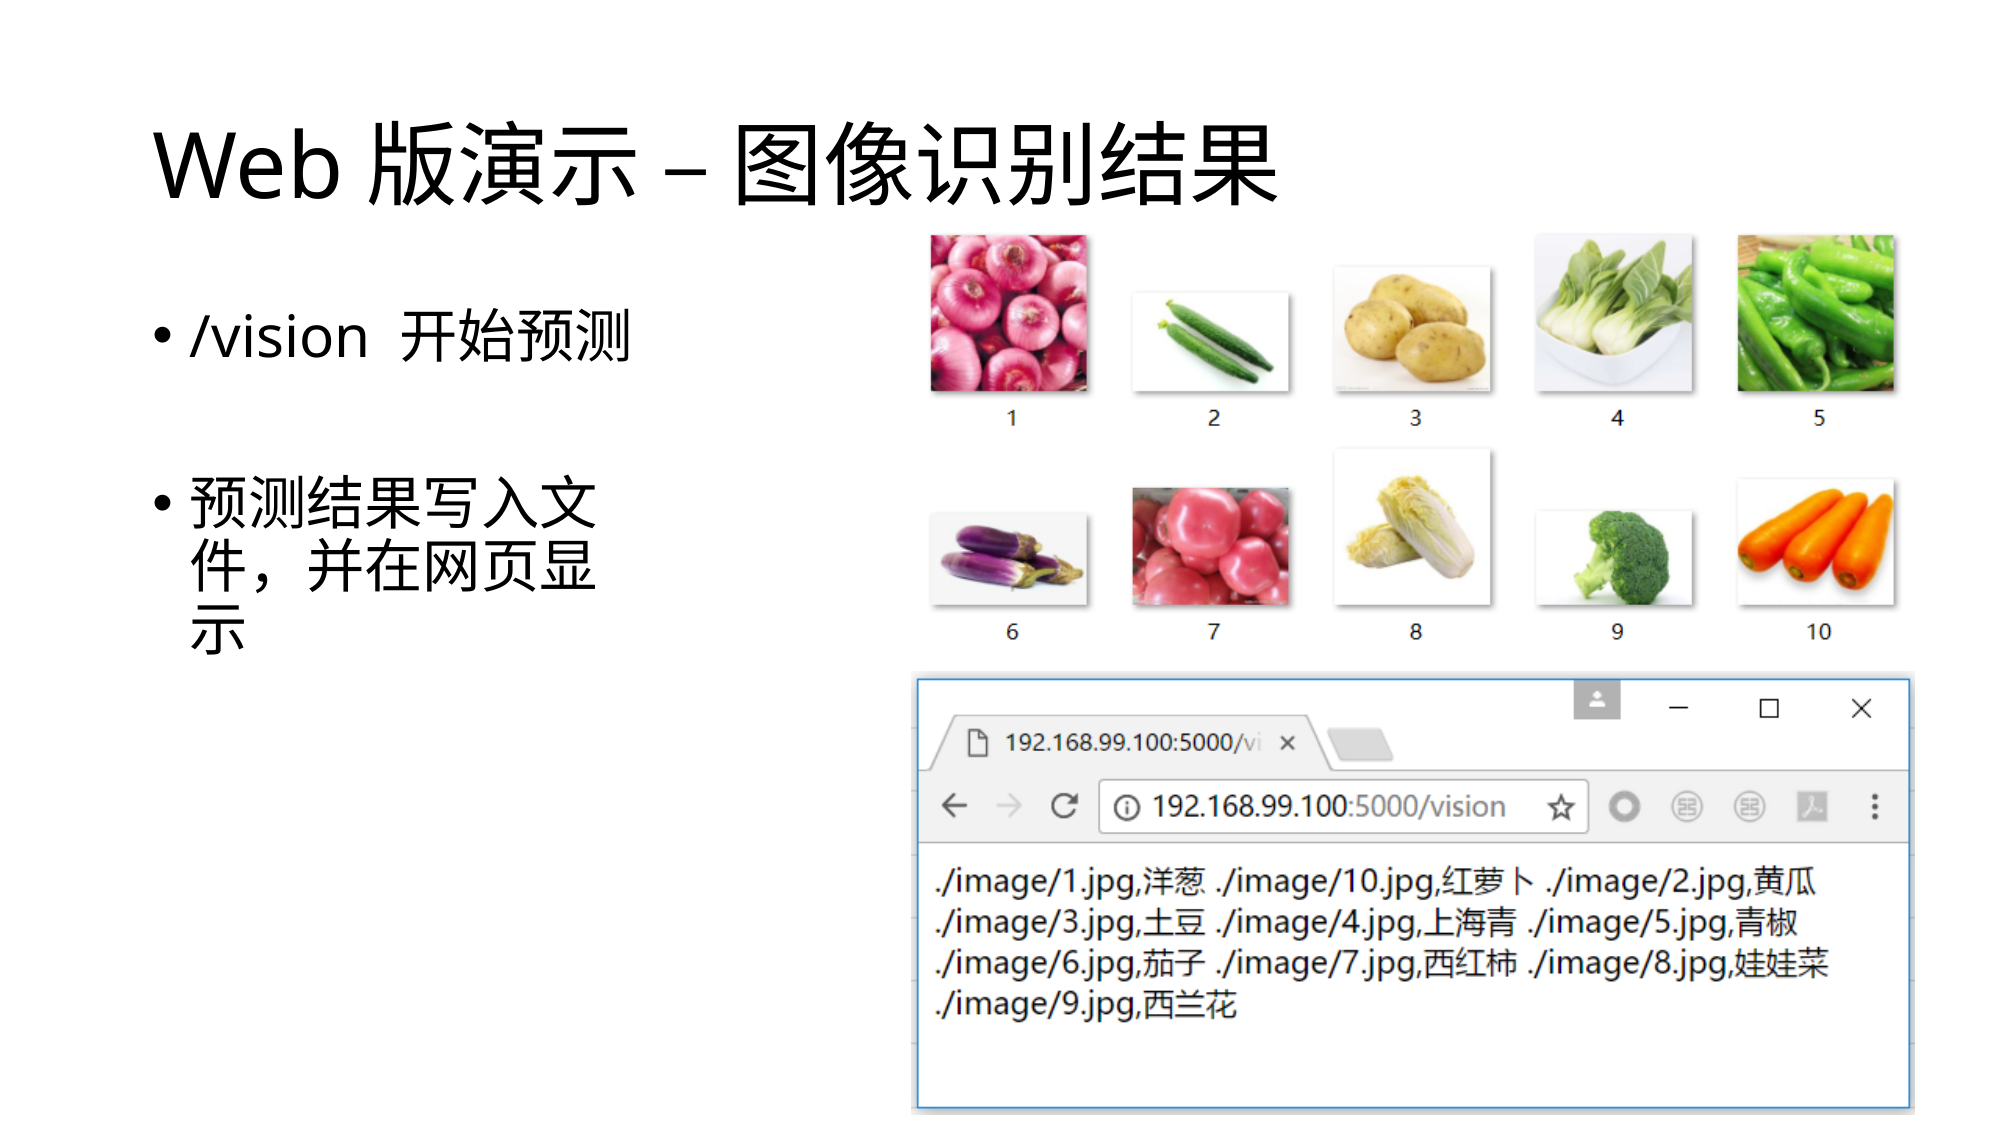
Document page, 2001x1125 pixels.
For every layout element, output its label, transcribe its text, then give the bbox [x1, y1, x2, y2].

picture [911, 218, 1914, 657]
title Web版演示 – 图像识别结果 [137, 59, 1863, 278]
picture [911, 671, 1915, 1115]
list /vision 开始预测 预测结果写入文件，并在网页显示 [137, 299, 671, 1014]
